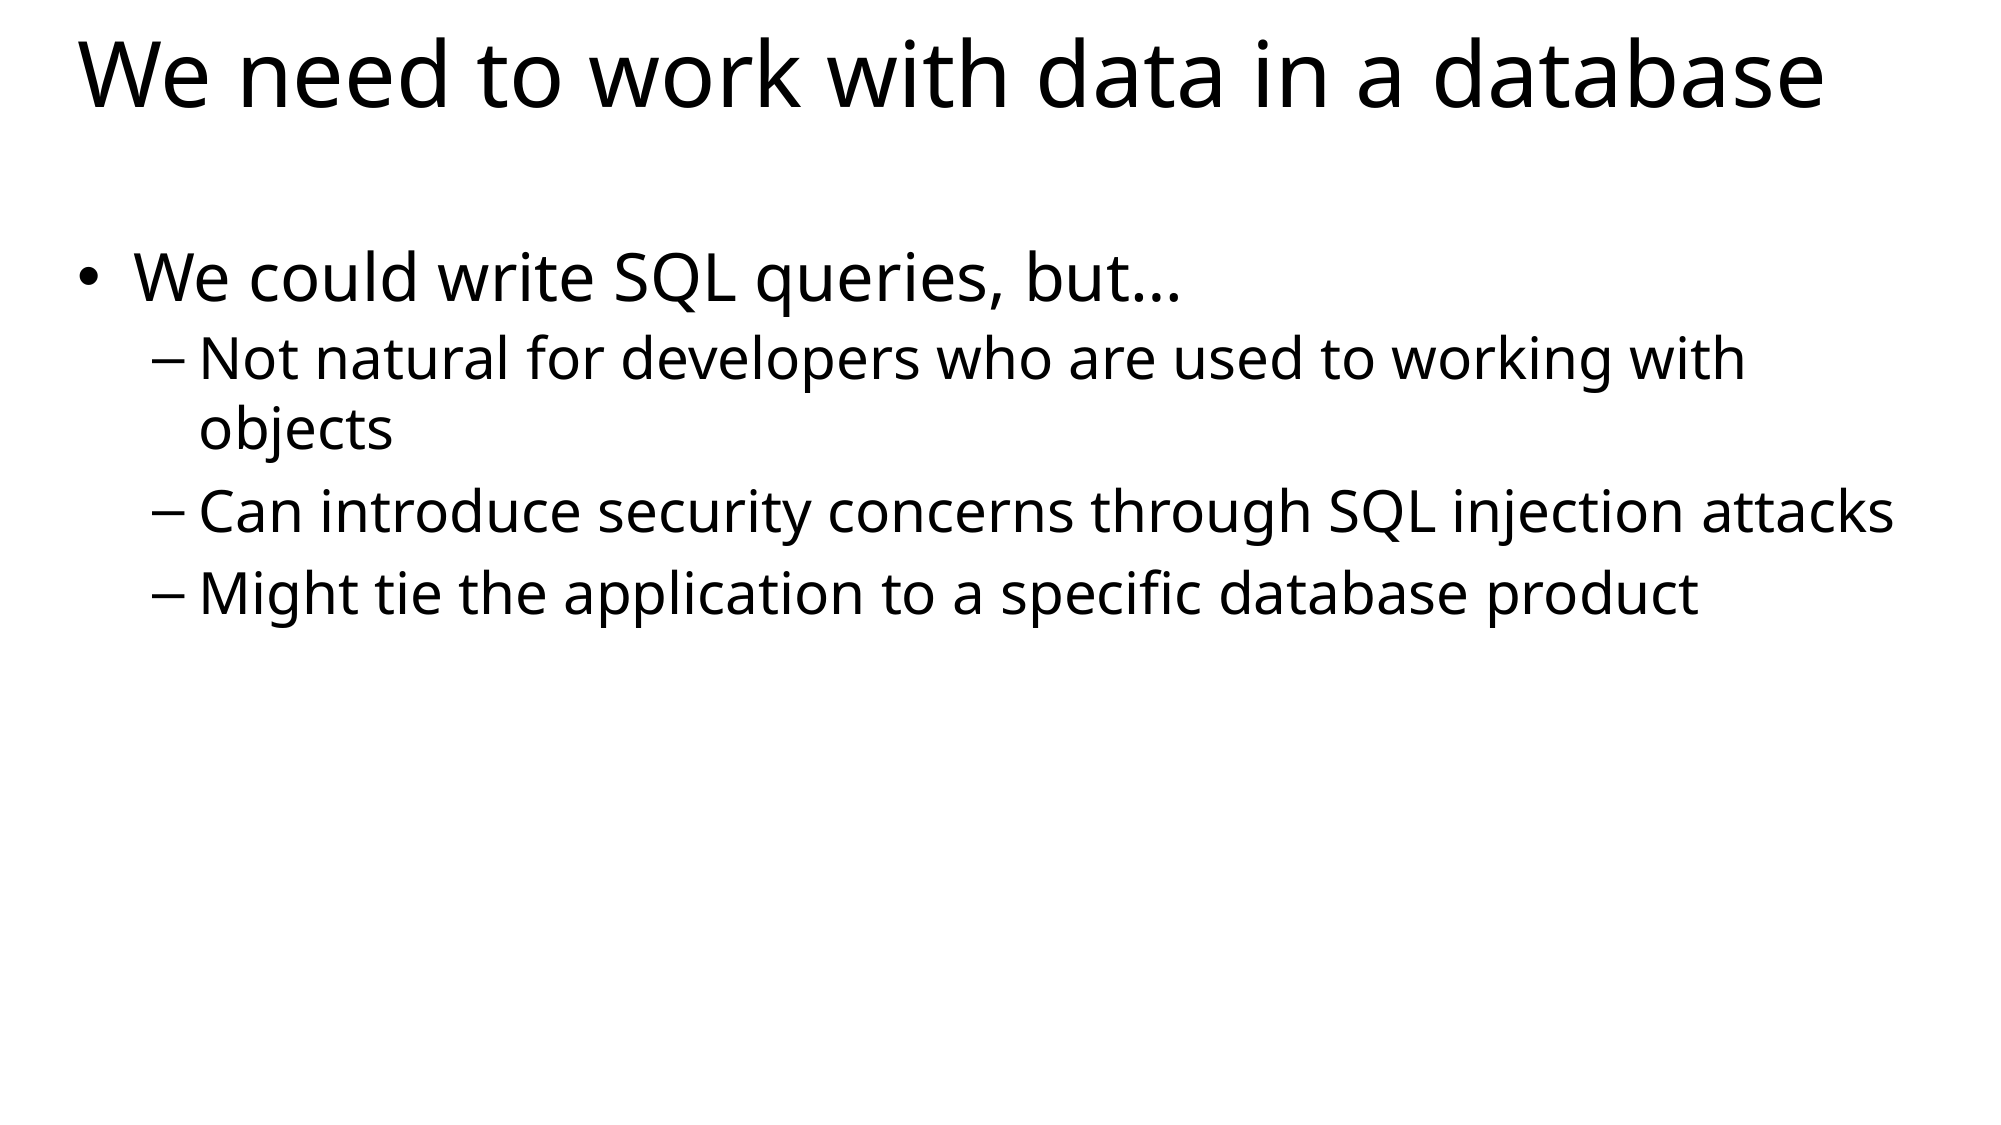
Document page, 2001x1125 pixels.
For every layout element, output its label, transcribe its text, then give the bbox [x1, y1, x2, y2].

list We could write SQL queries, but… Not natural for developers who are used to working with objects Can introduce security concerns through SQL injection attacks Might tie the application to a specific database product [62, 227, 1953, 1096]
title We need to work with data in a database [62, 29, 1953, 205]
